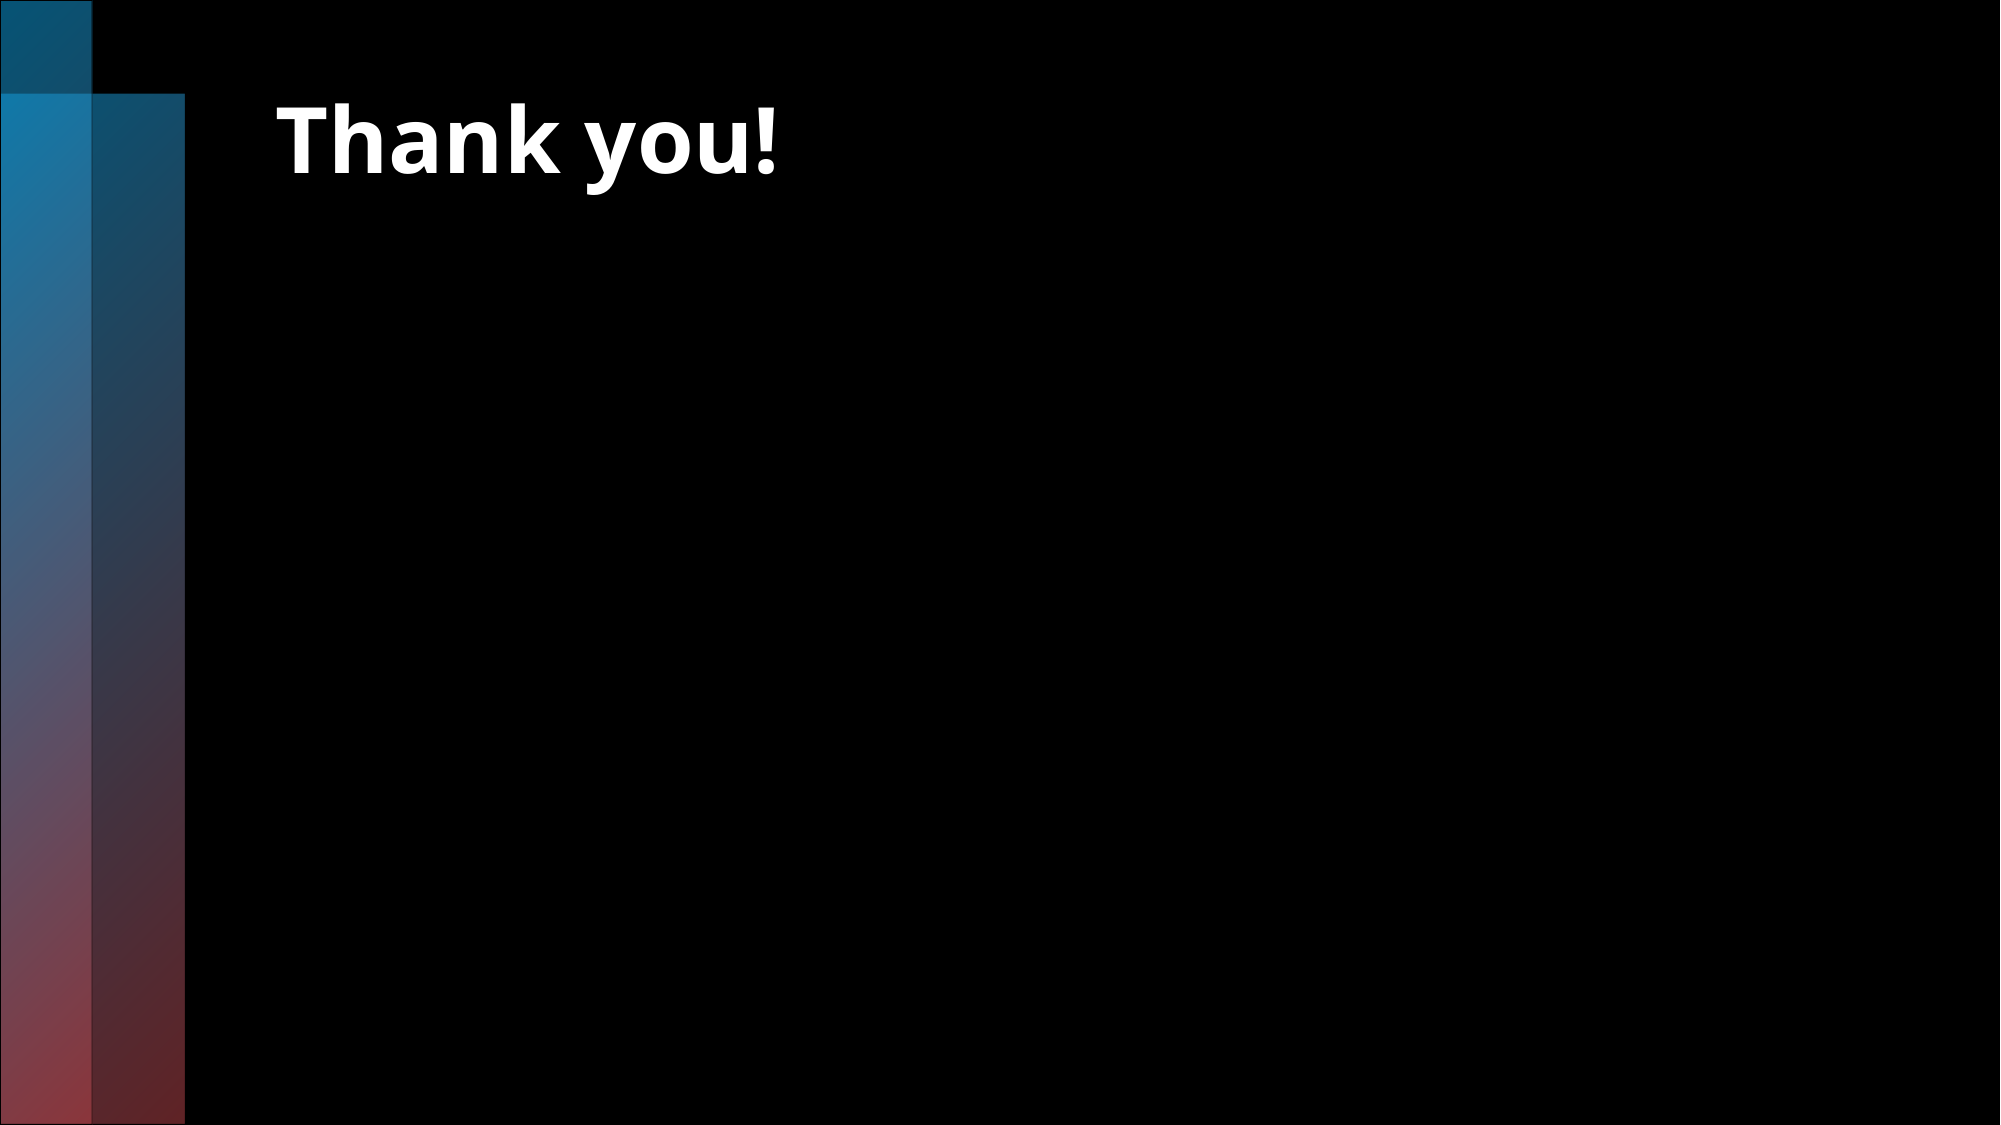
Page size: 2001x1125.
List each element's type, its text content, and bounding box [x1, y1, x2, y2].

title Thank you! [260, 74, 1817, 329]
